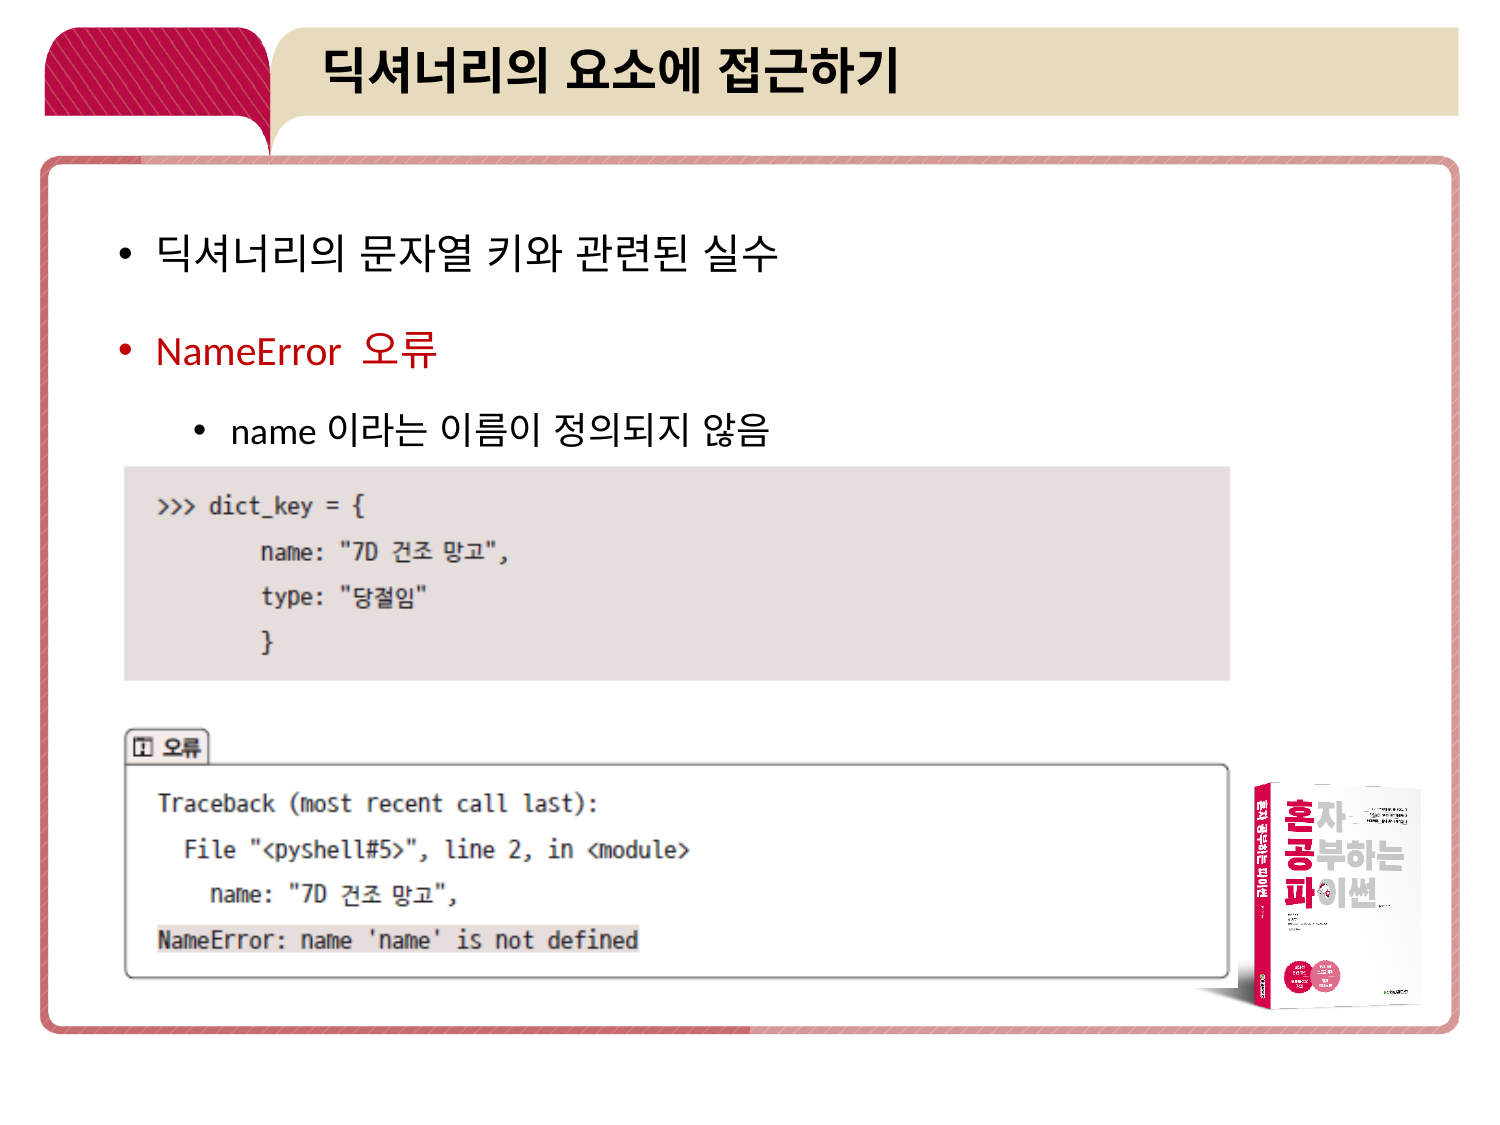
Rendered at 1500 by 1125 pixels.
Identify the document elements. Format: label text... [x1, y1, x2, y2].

list 딕셔너리의 문자열 키와 관련된 실수 NameError 오류 name이라는 이름이 정의되지 않음 [103, 195, 1397, 1014]
title 딕셔너리의 요소에 접근하기 [306, 42, 1385, 105]
picture [0, 0, 1500, 1043]
